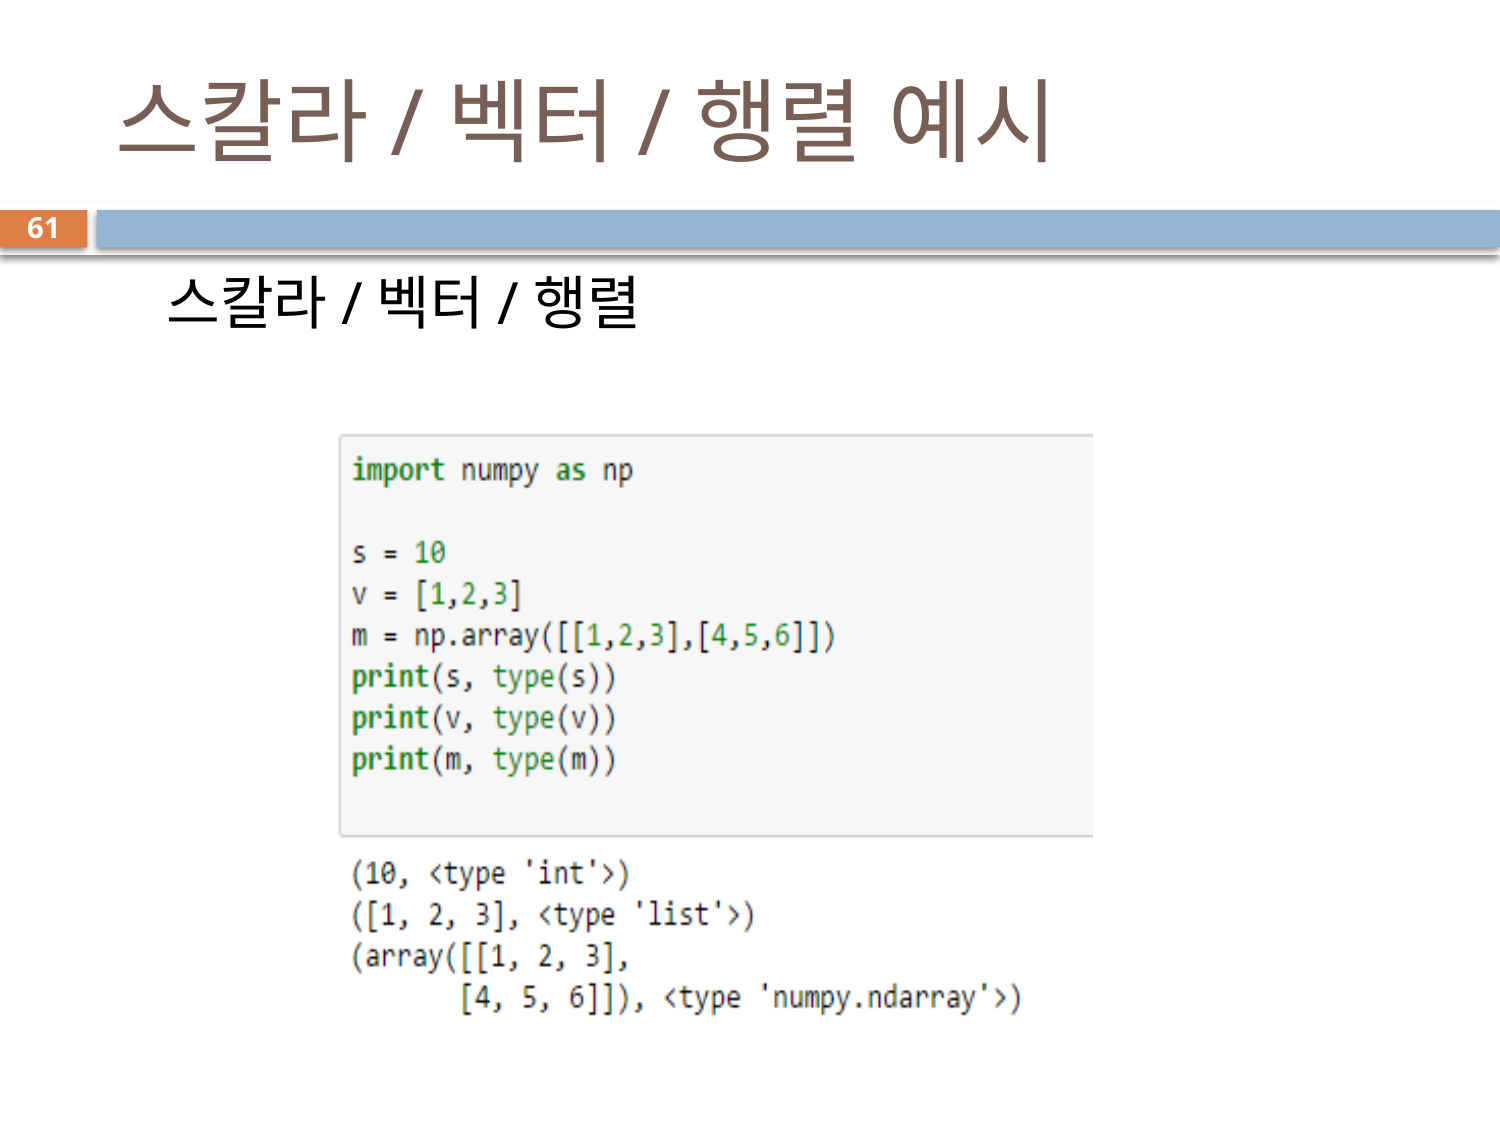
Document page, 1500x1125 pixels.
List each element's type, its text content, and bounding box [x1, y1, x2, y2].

slide_number 61 [0, 208, 88, 249]
list 스칼라/벡터/행렬 [76, 259, 1427, 457]
title 스칼라/벡터/행렬 예시 [100, 37, 1438, 200]
picture [328, 408, 1093, 1036]
